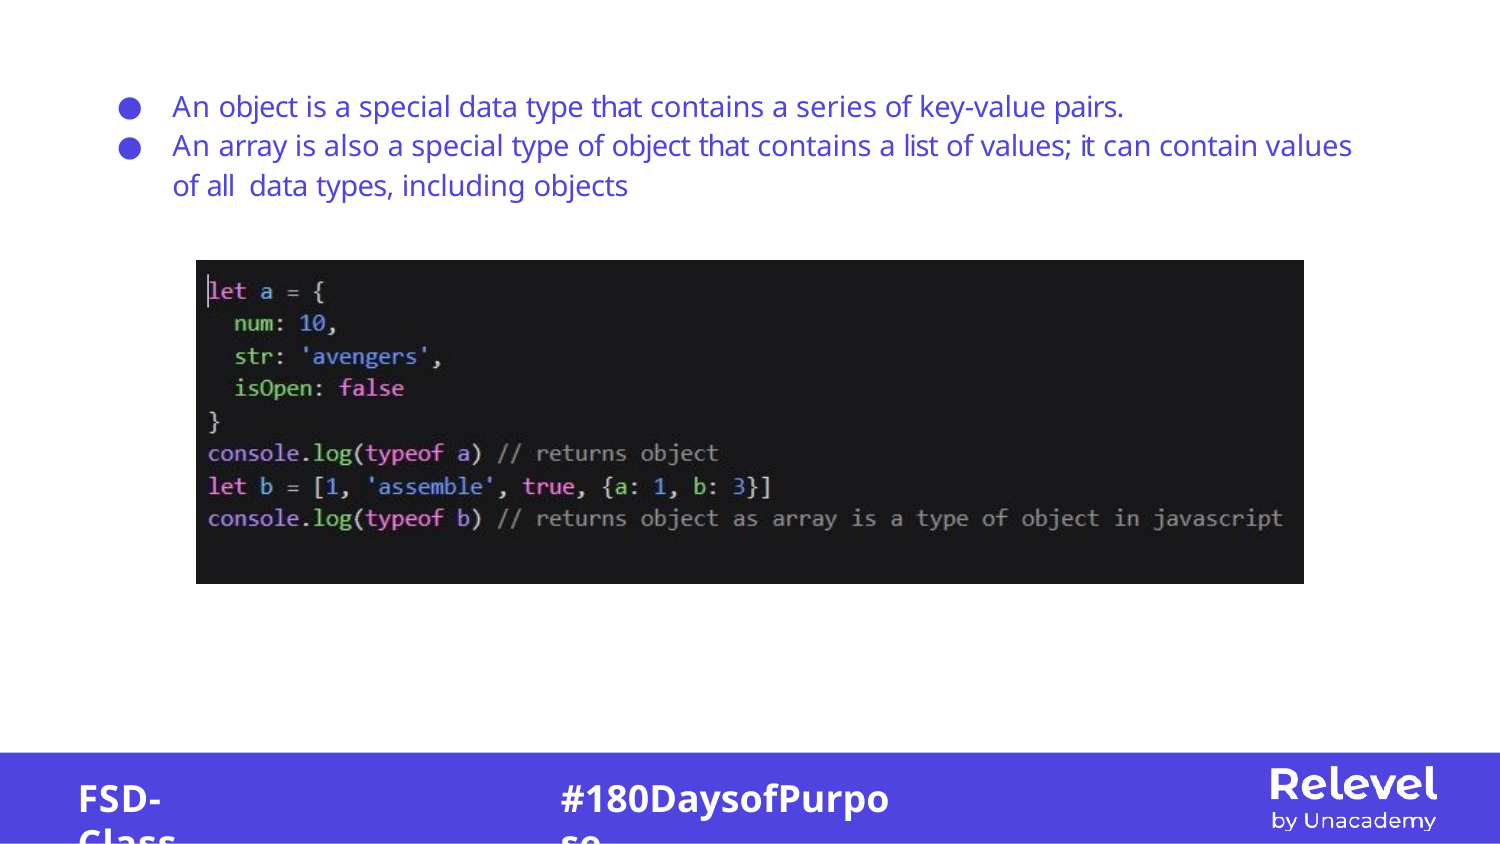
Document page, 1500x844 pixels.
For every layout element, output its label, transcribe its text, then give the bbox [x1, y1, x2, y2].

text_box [0, 752, 1500, 844]
picture [196, 259, 1304, 584]
text_box An object is a special data type that contains a series of key-value pairs. An array is also a special type of object that contains a list of values; it can contain values of all data types, including objects [115, 80, 1374, 203]
